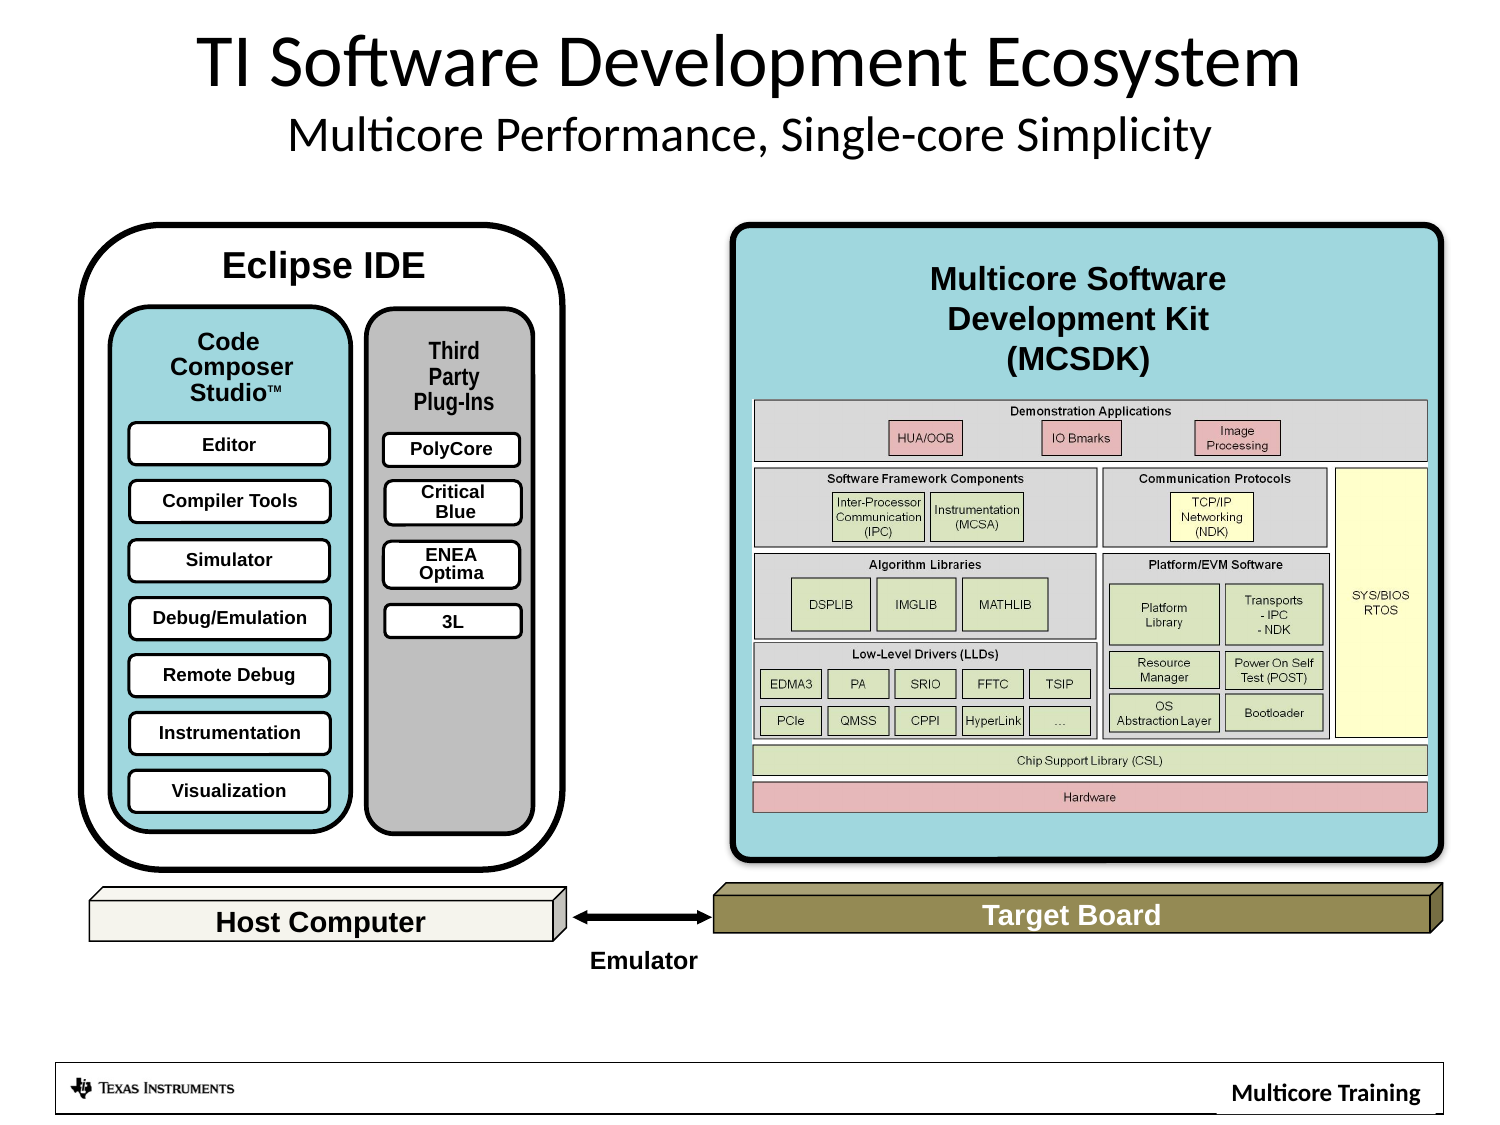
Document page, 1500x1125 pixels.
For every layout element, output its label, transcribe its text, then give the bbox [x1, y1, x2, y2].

text_box [572, 909, 713, 925]
text_box PolyCore [383, 444, 520, 467]
text_box Eclipse IDE [190, 233, 458, 291]
text_box Visualization [126, 768, 332, 815]
text_box Third Party Plug-Ins [370, 326, 538, 446]
title TI Software Development Ecosystem Multicore Performance, Single-core Simplicity [56, 0, 1444, 184]
text_box [732, 224, 1442, 861]
text_box Host Computer [89, 887, 567, 942]
text_box Compiler Tools [127, 478, 333, 525]
text_box [78, 222, 565, 872]
text_box Remote Debug [126, 652, 332, 699]
text_box 3L [384, 604, 522, 638]
text_box Target Board [713, 882, 1443, 933]
text_box Critical Blue [385, 480, 522, 525]
text_box [121, 306, 338, 319]
text_box Simulator [126, 537, 332, 585]
text_box Editor [126, 429, 332, 467]
picture [59, 1066, 245, 1110]
text_box Instrumentation [127, 710, 333, 757]
text_box Debug/Emulation [127, 595, 333, 642]
text_box Emulator [574, 937, 725, 983]
text_box [366, 308, 533, 834]
text_box [109, 337, 351, 832]
text_box ENEA Optima [383, 541, 520, 589]
picture [752, 399, 1428, 813]
text_box [131, 714, 330, 754]
text_box Multicore Software Development Kit (MCSDK) [914, 249, 1242, 385]
text_box Code Composer StudioTM [111, 317, 353, 429]
